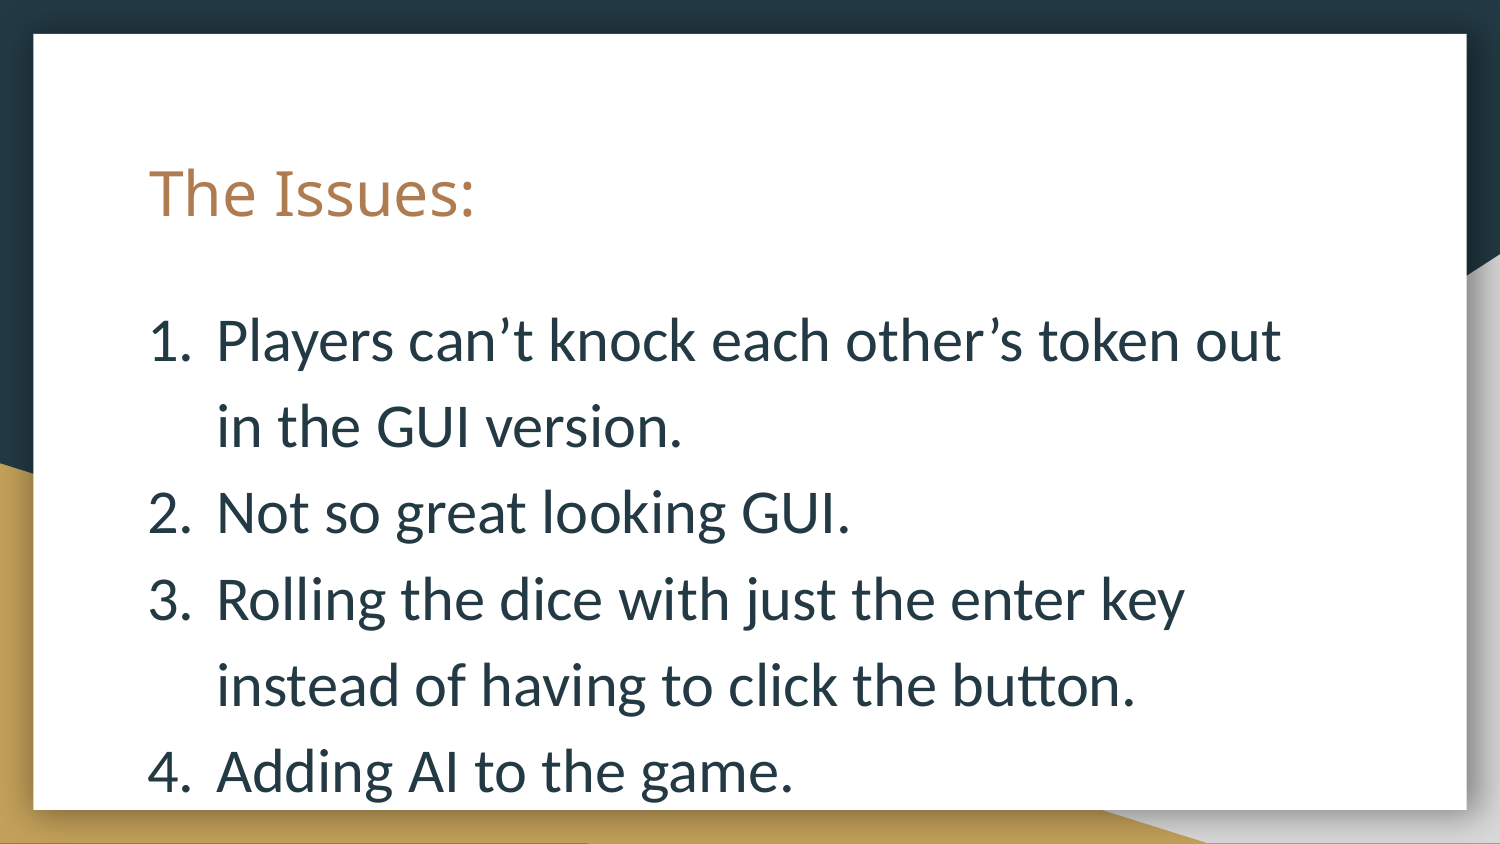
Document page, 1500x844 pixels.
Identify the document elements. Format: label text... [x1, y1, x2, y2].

list Players can’t knock each other’s token out in the GUI version. Not so great looking GUI. Rolling the dice with just the enter key instead of having to click the button. Adding AI to the game. [125, 272, 1358, 675]
title The Issues: [134, 138, 1366, 296]
